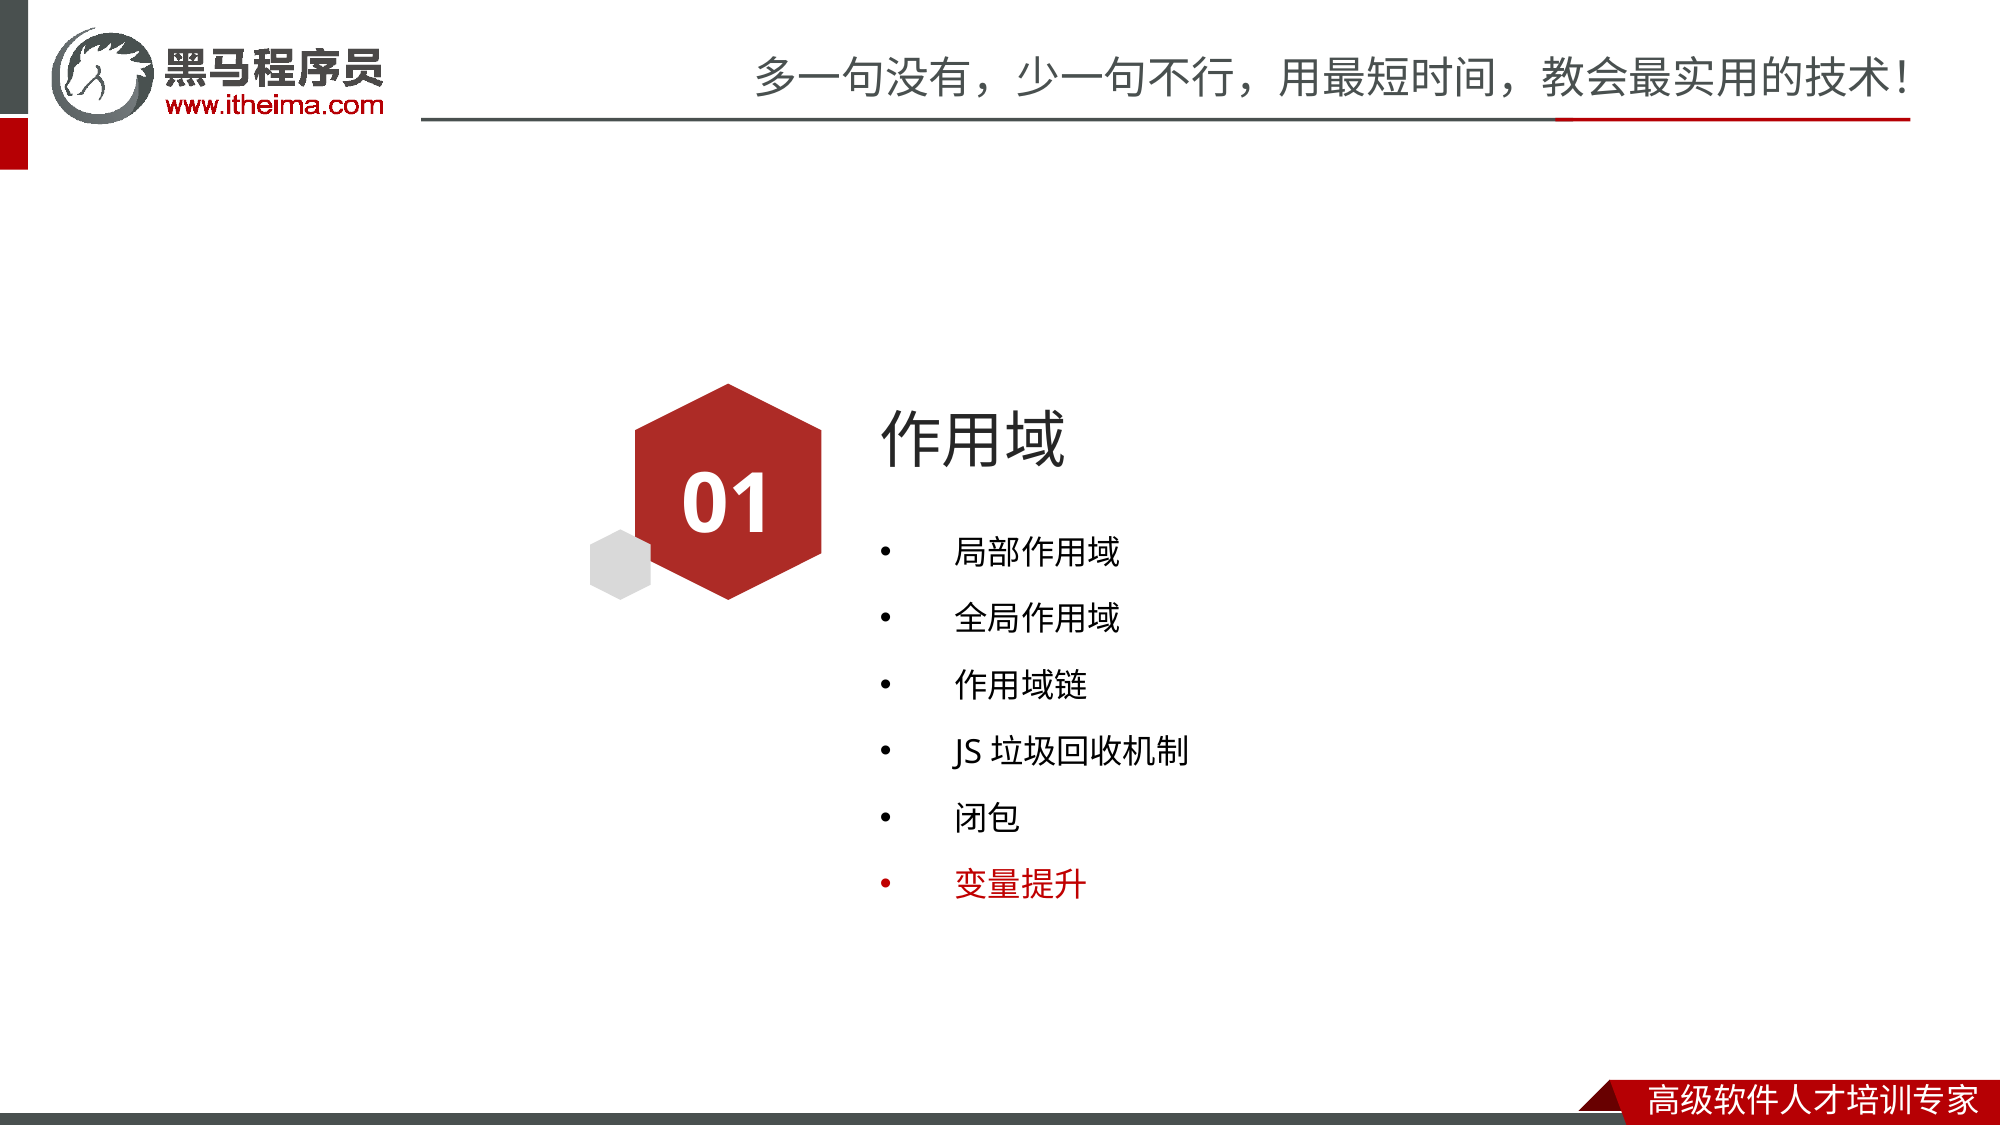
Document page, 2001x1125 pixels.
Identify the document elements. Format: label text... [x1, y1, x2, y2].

list 局部作用域 全局作用域 作用域链 JS垃圾回收机制 闭包 变量提升 [864, 503, 1762, 837]
title 作用域 [864, 393, 1969, 484]
list 01 [636, 404, 822, 594]
picture [50, 26, 384, 125]
